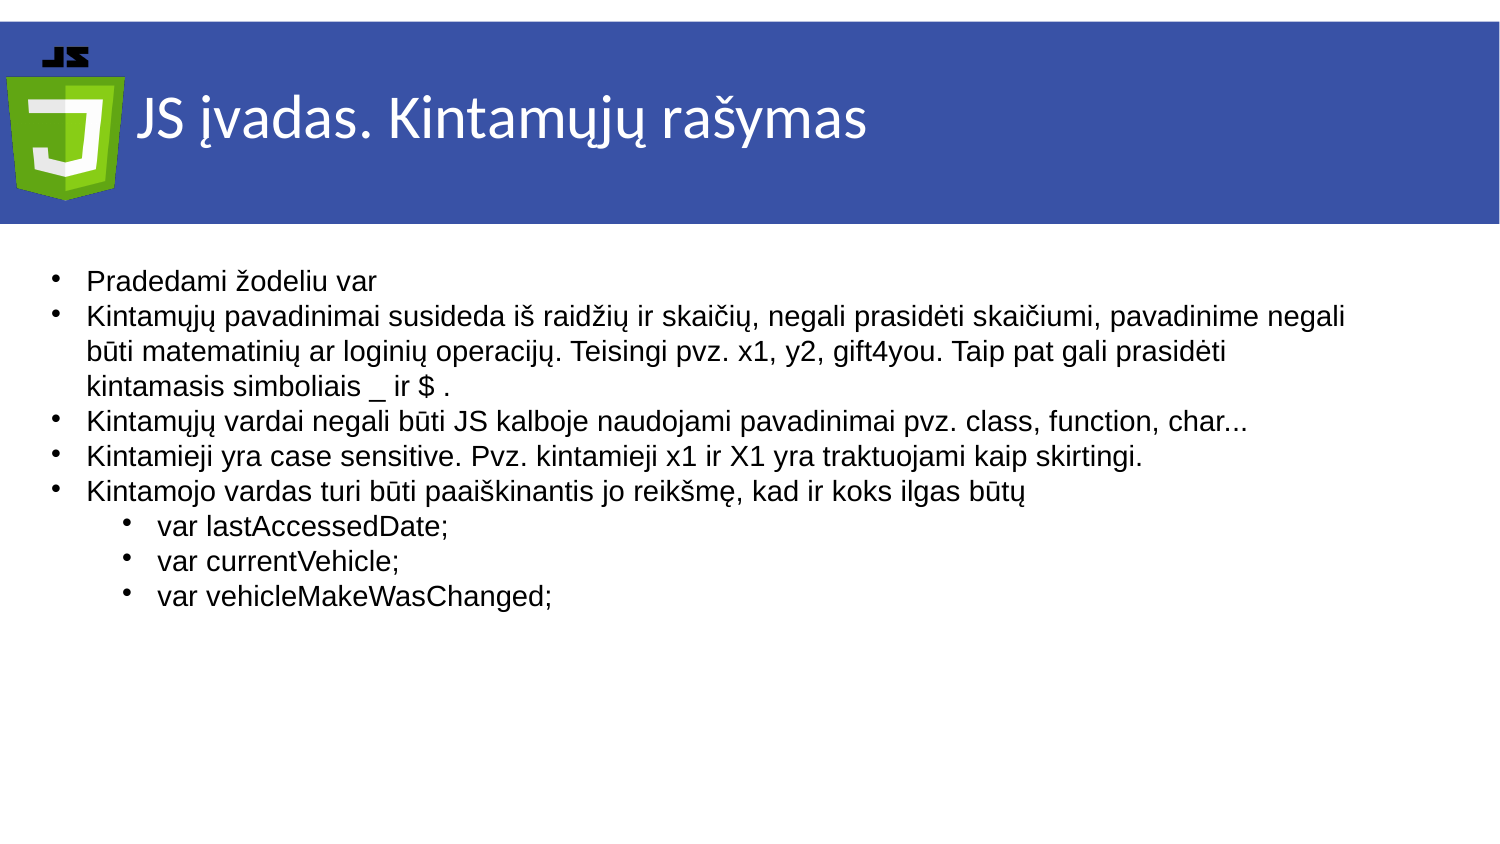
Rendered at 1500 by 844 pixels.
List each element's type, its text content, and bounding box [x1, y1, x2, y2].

text_box JS įvadas. Kintamųjų rašymas [129, 72, 1500, 167]
text_box Pradedami žodeliu var Kintamųjų pavadinimai susideda iš raidžių ir skaičių, negali prasidėti skaičiumi, pavadinime negali būti matematinių ar loginių operacijų. Teisingi pvz. x1, y2, gift4you. Taip pat gali prasidėti kintamasis simboliais _ ir $ . Kintamųjų vardai negali būti JS kalboje naudojami pavadinimai pvz. class, function, char... Kintamieji yra case sensitive. Pvz. kintamieji x1 ir X1 yra traktuojami kaip skirtingi. Kintamojo vardas turi būti paaiškinantis jo reikšmę, kad ir koks ilgas būtų var lastAccessedDate; var currentVehicle; var vehicleMakeWasChanged; [36, 247, 1389, 789]
picture [5, 46, 125, 201]
